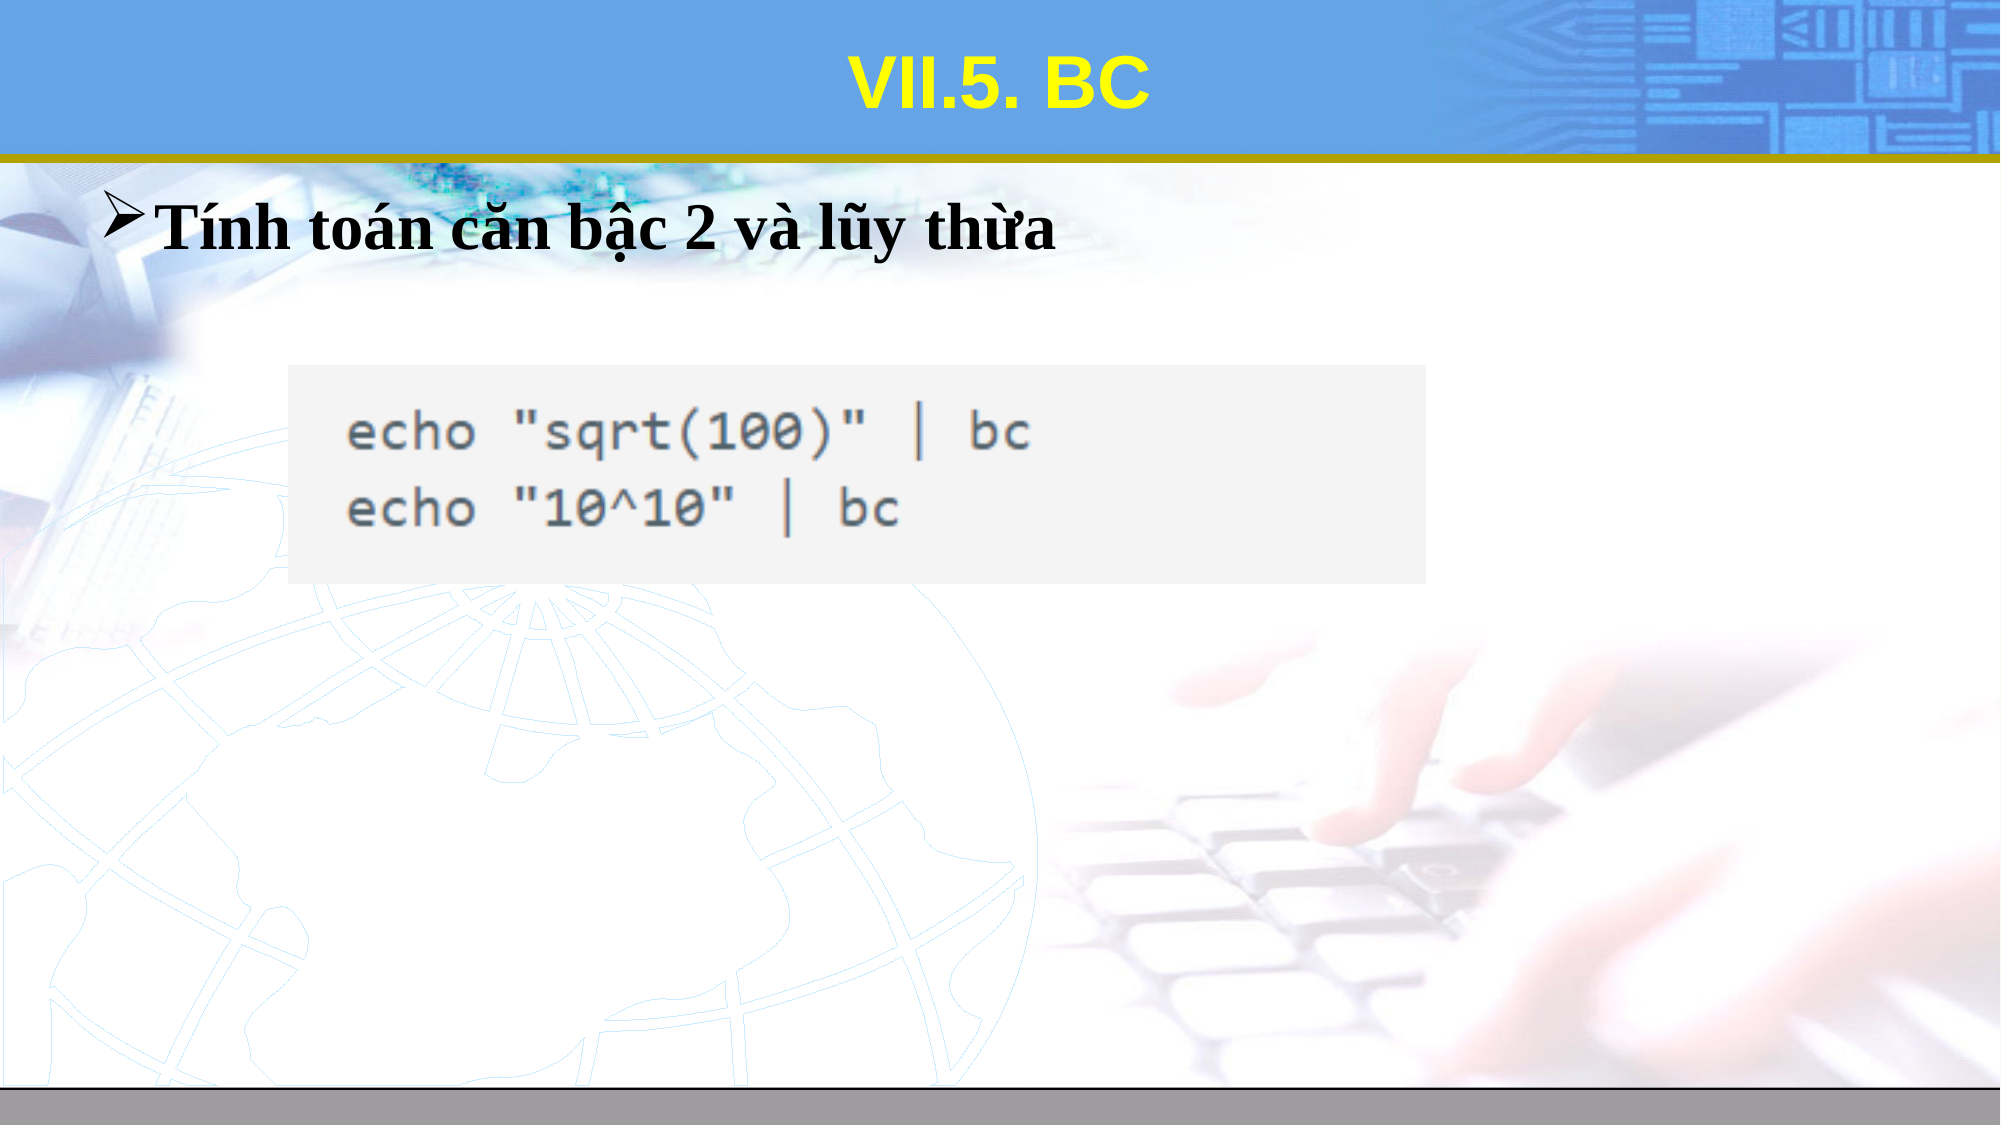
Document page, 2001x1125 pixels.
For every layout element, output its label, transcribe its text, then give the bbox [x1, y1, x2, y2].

title VII.5. BC [0, 9, 2000, 148]
list Tính toán căn bậc 2 và lũy thừa [83, 174, 1967, 1075]
picture [0, 0, 2001, 1125]
